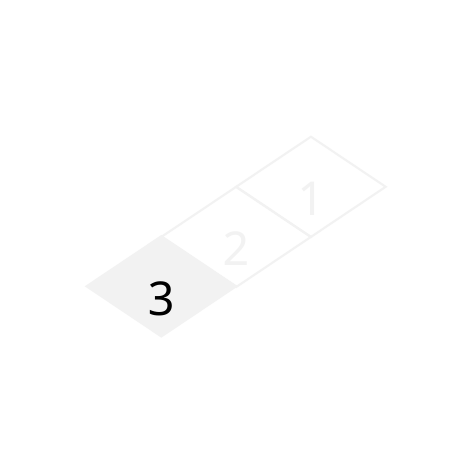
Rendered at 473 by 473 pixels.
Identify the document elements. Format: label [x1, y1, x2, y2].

text_box [86, 136, 386, 337]
